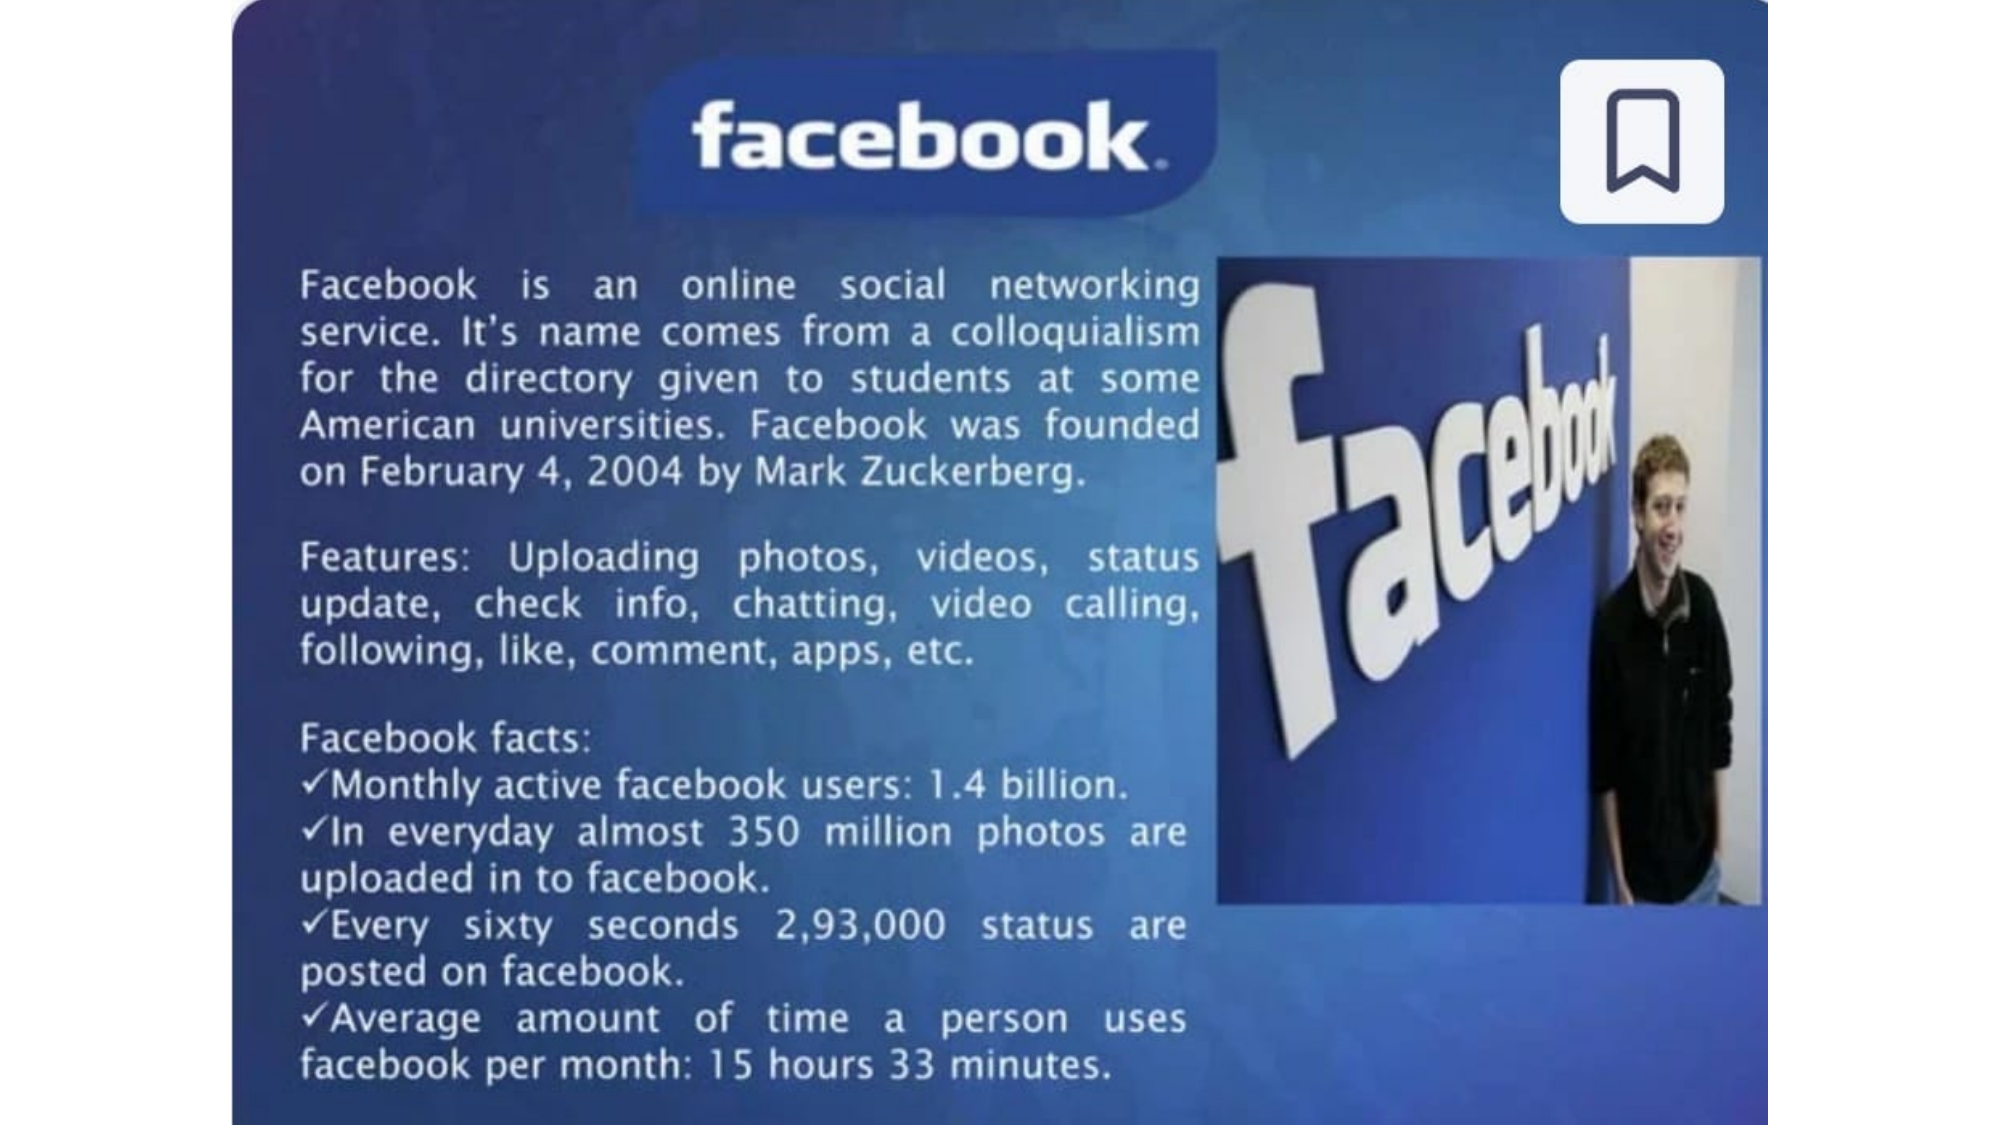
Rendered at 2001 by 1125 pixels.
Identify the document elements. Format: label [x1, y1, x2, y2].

picture [231, 0, 1768, 1125]
